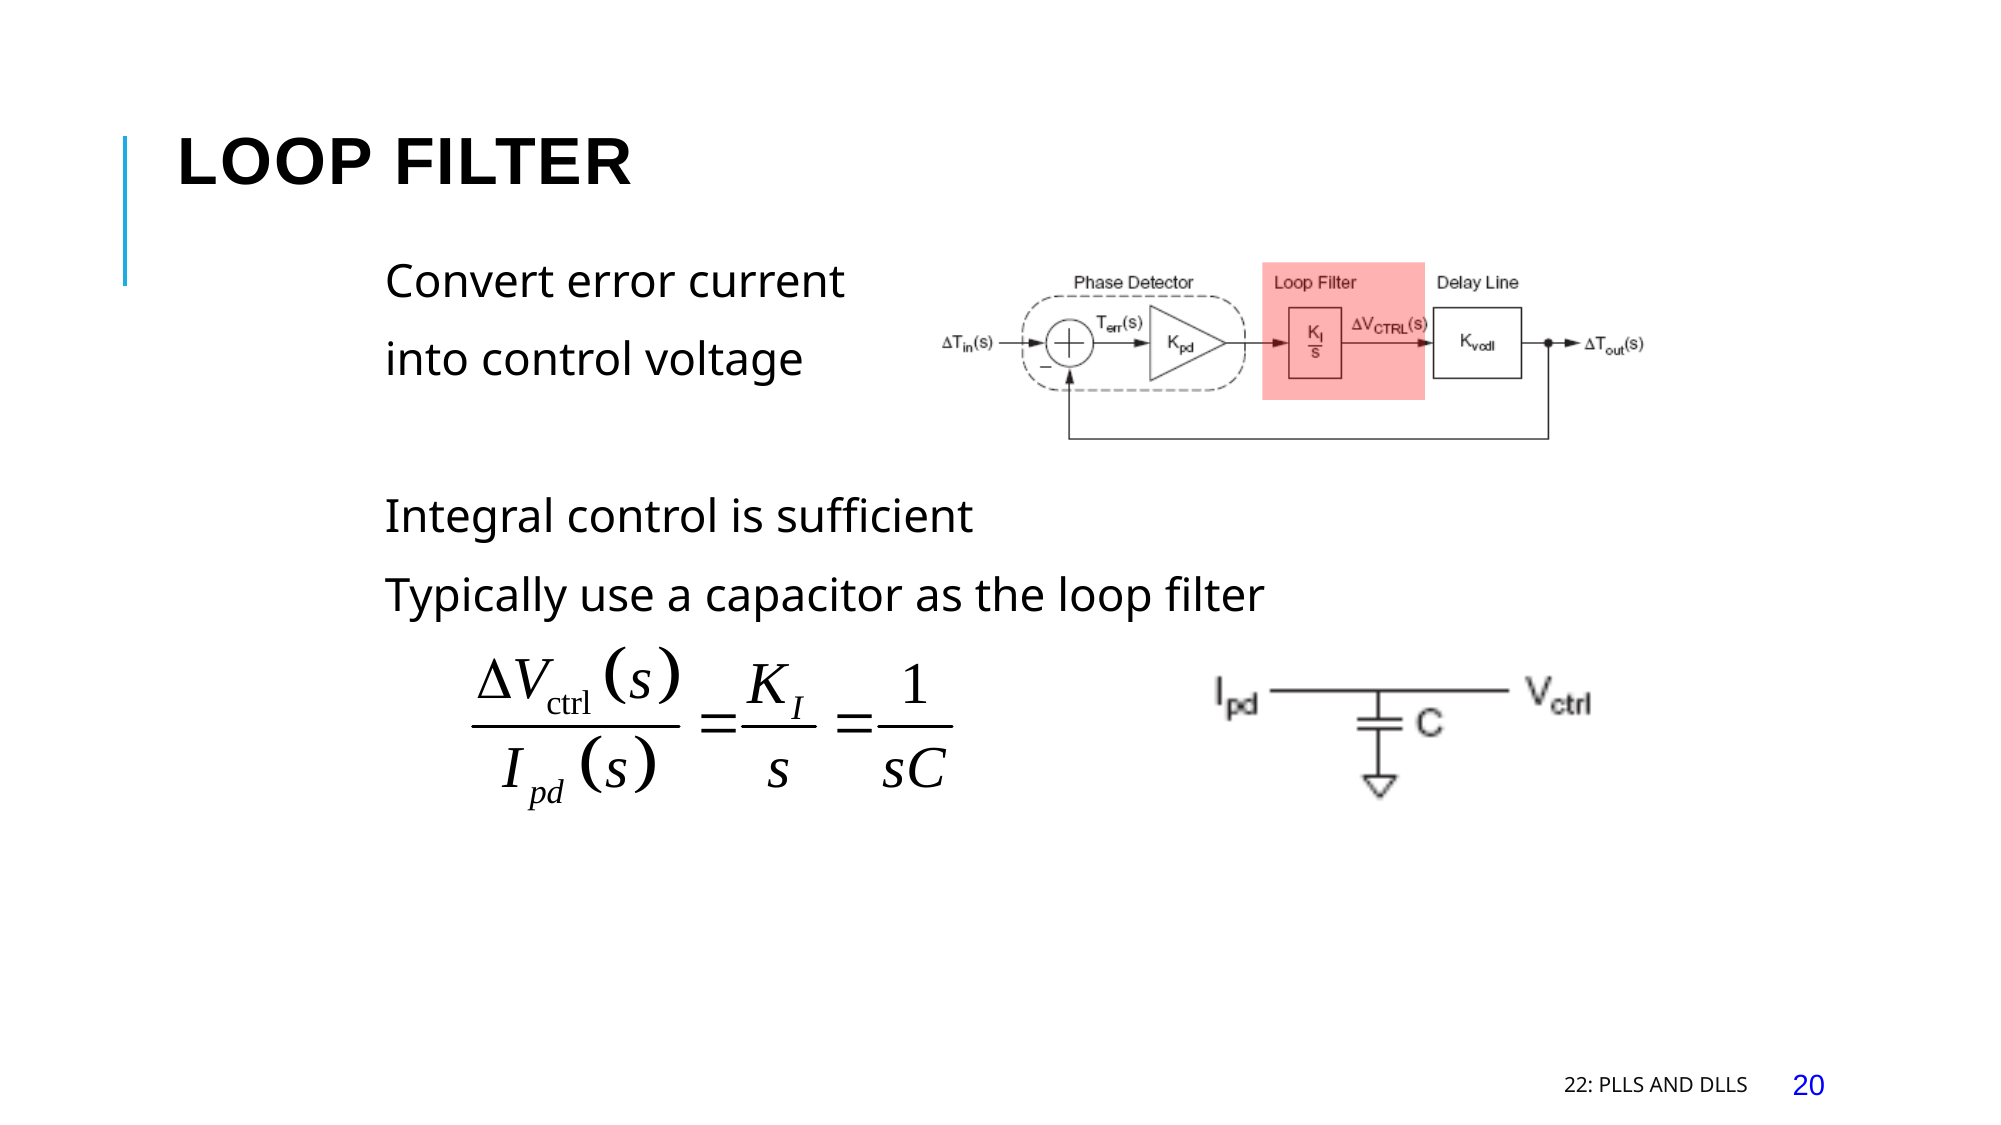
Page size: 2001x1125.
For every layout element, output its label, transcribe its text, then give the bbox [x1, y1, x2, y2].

picture [1187, 649, 1601, 814]
title Loop Filter [162, 108, 1538, 222]
list Convert error current into control voltage Integral control is sufficient Typically use a capacitor as the loop filter [362, 249, 1663, 1000]
footer 22: PLLs and DLLs [794, 1061, 1763, 1107]
slide_number 20 [1777, 1061, 1938, 1107]
picture [924, 262, 1651, 448]
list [462, 637, 963, 821]
